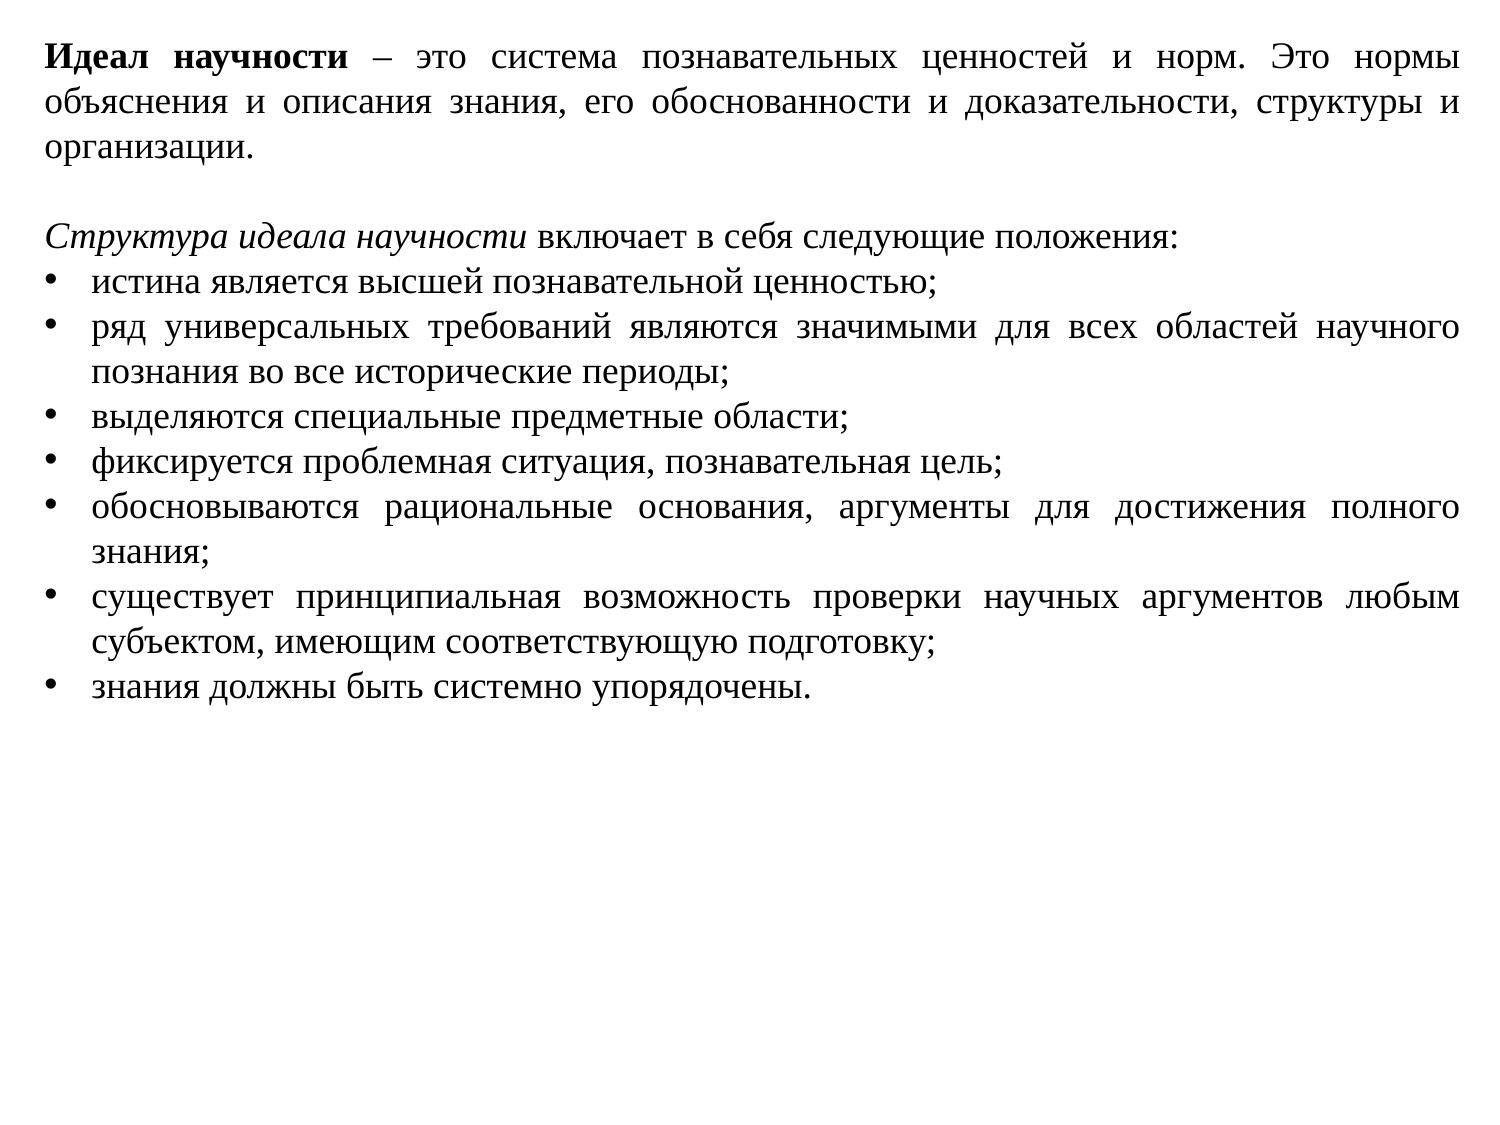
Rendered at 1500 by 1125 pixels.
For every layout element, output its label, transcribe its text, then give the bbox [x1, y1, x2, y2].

subtitle Идеал научности – это система познавательных ценностей и норм. Это нормы объяснения и описания знания, его обоснованности и доказательности, структуры и организации. Структура идеала научности включает в себя следующие положения: истина является высшей познавательной ценностью; ряд универсальных требований являются значимыми для всех областей научного познания во все исторические периоды; выделяются специальные предметные области; фиксируется проблемная ситуация, познавательная цель; обосновываются рациональные основания, аргументы для достижения полного знания; существует принципиальная возможность проверки научных аргументов любым субъектом, имеющим соответствующую подготовку; знания должны быть системно упорядочены. [29, 23, 1477, 1094]
